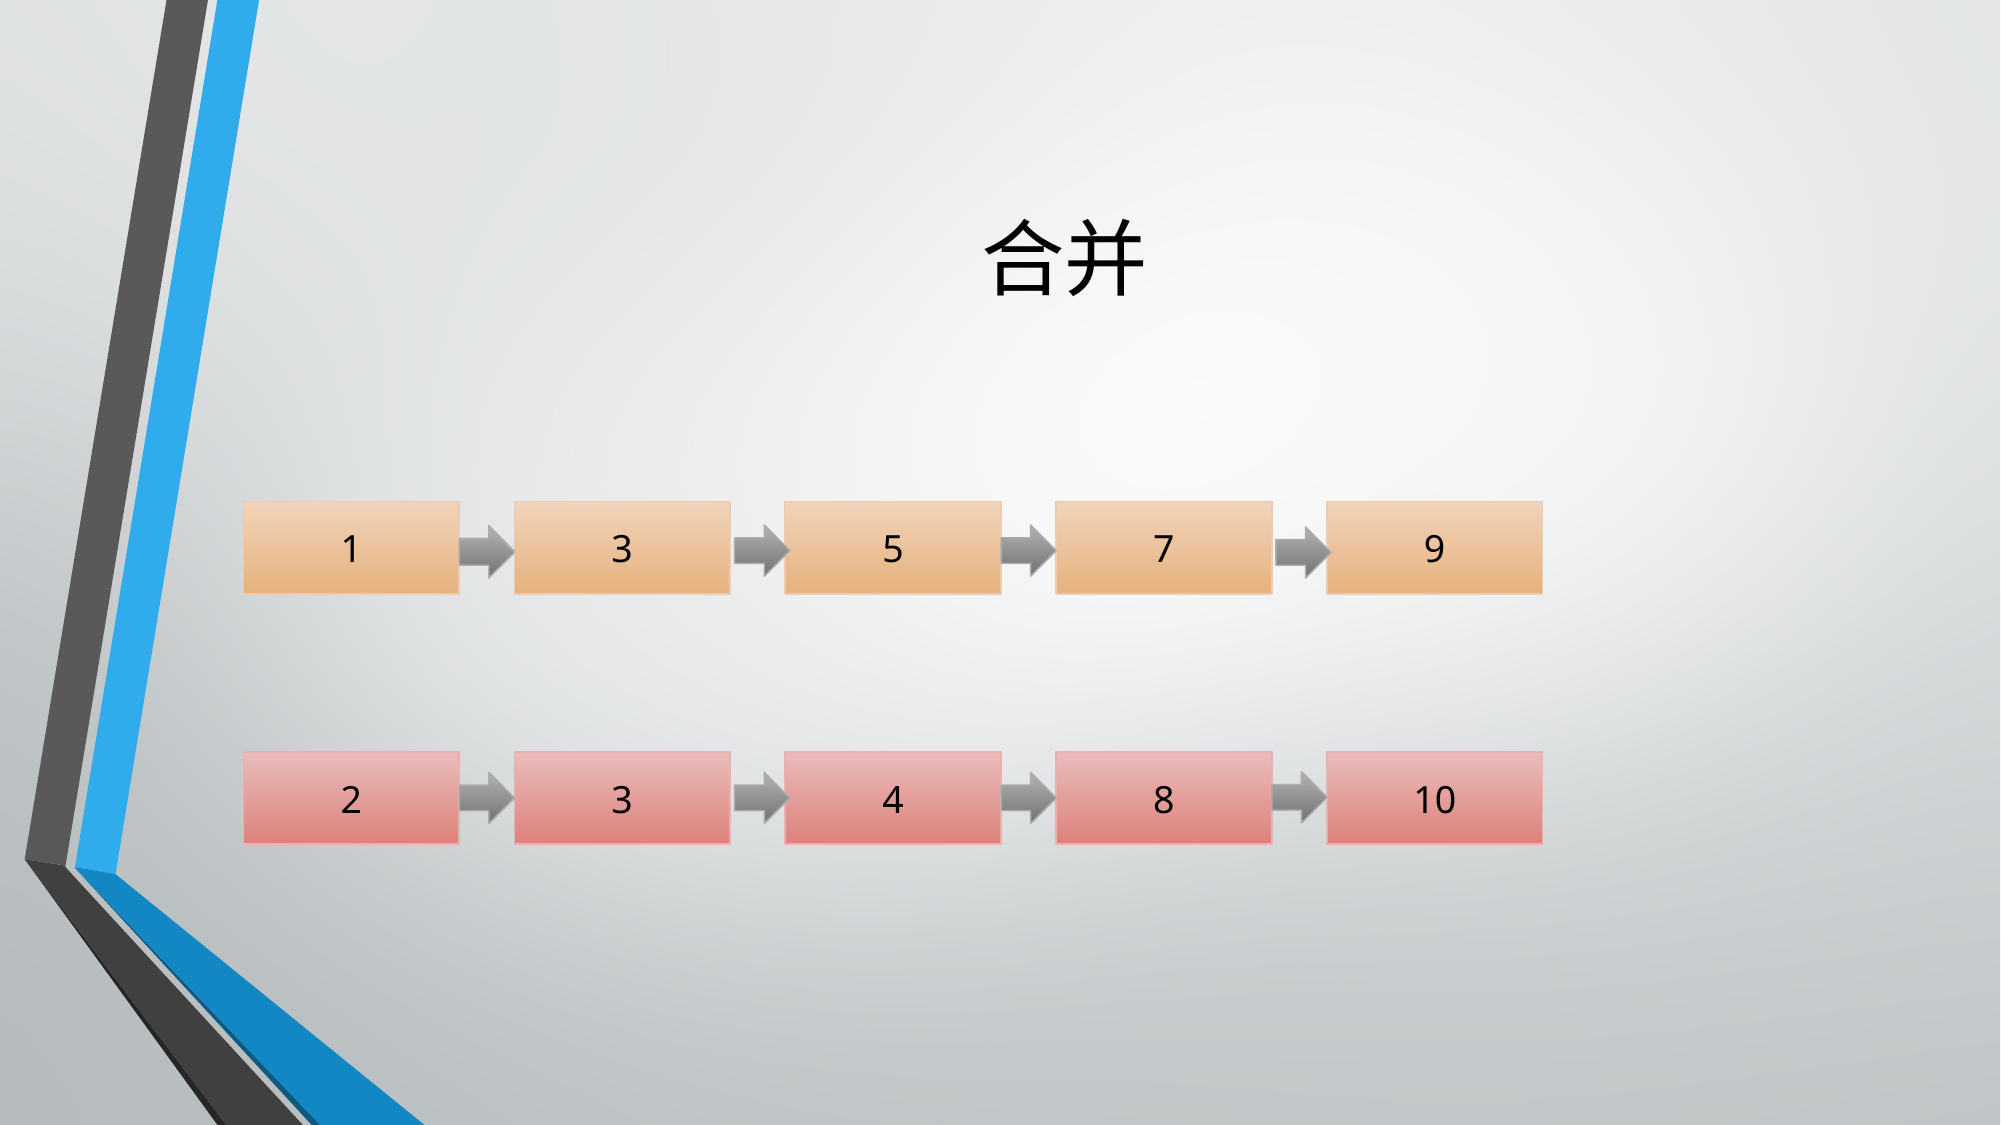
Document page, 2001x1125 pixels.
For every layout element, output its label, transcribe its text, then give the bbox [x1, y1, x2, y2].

text_box 3 [514, 501, 731, 595]
text_box [1000, 524, 1057, 577]
text_box 1 [243, 501, 460, 595]
text_box 8 [1055, 751, 1273, 845]
title 合并 [243, 112, 1887, 400]
text_box 7 [1055, 501, 1273, 595]
text_box 5 [784, 501, 1002, 595]
text_box 2 [243, 751, 460, 845]
text_box [733, 524, 791, 577]
text_box [1271, 771, 1328, 824]
text_box [458, 526, 515, 579]
text_box 10 [1326, 751, 1543, 845]
text_box [733, 771, 791, 825]
text_box 4 [784, 751, 1002, 845]
text_box [1275, 526, 1332, 579]
text_box 9 [1326, 501, 1543, 595]
text_box [458, 771, 515, 825]
text_box [1000, 771, 1057, 825]
text_box 3 [514, 751, 731, 845]
